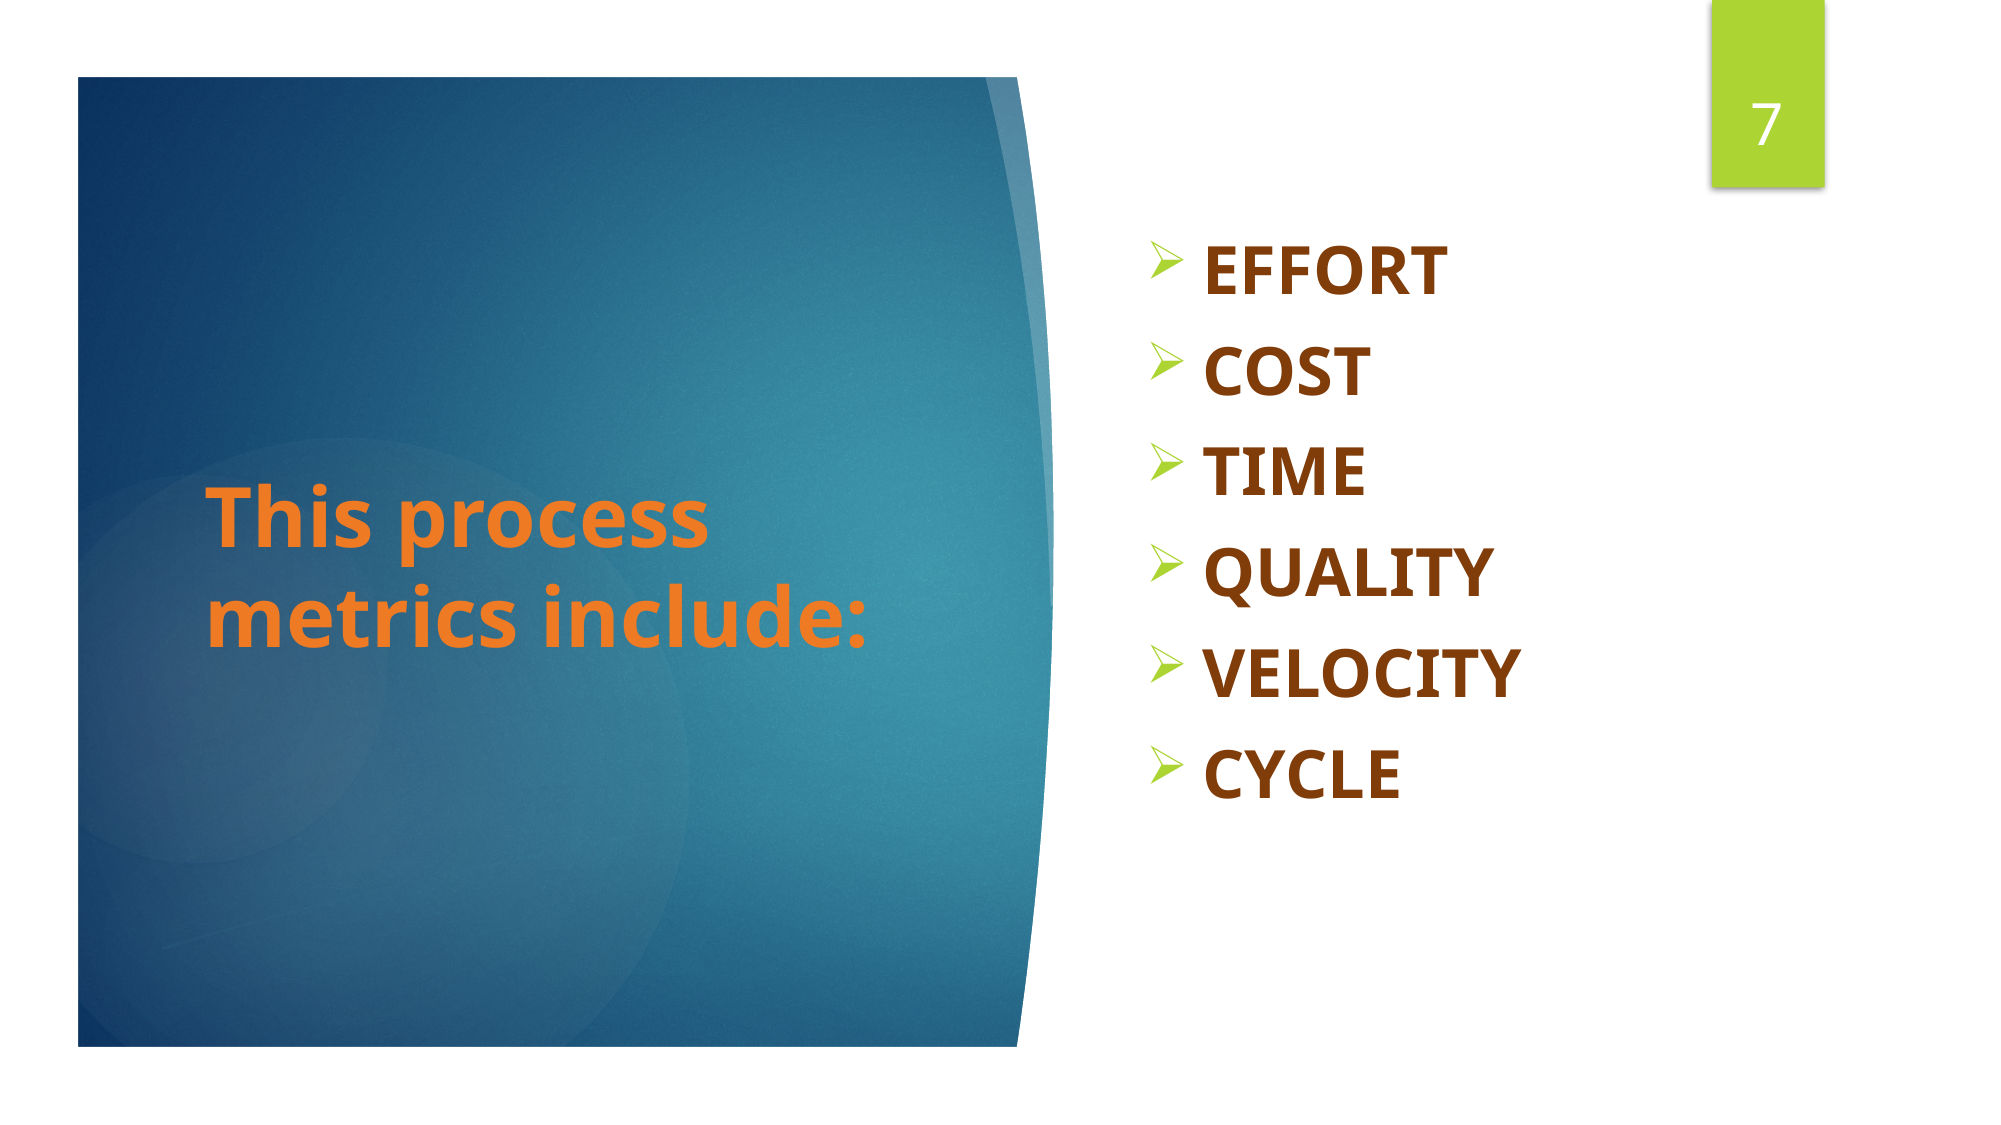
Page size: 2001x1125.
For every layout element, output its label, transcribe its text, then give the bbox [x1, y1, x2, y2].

slide_number 7 [1698, 48, 1836, 175]
title This process metrics include: [189, 315, 904, 814]
list Effort Cost Time Quality velocity cycle [1131, 224, 1748, 814]
